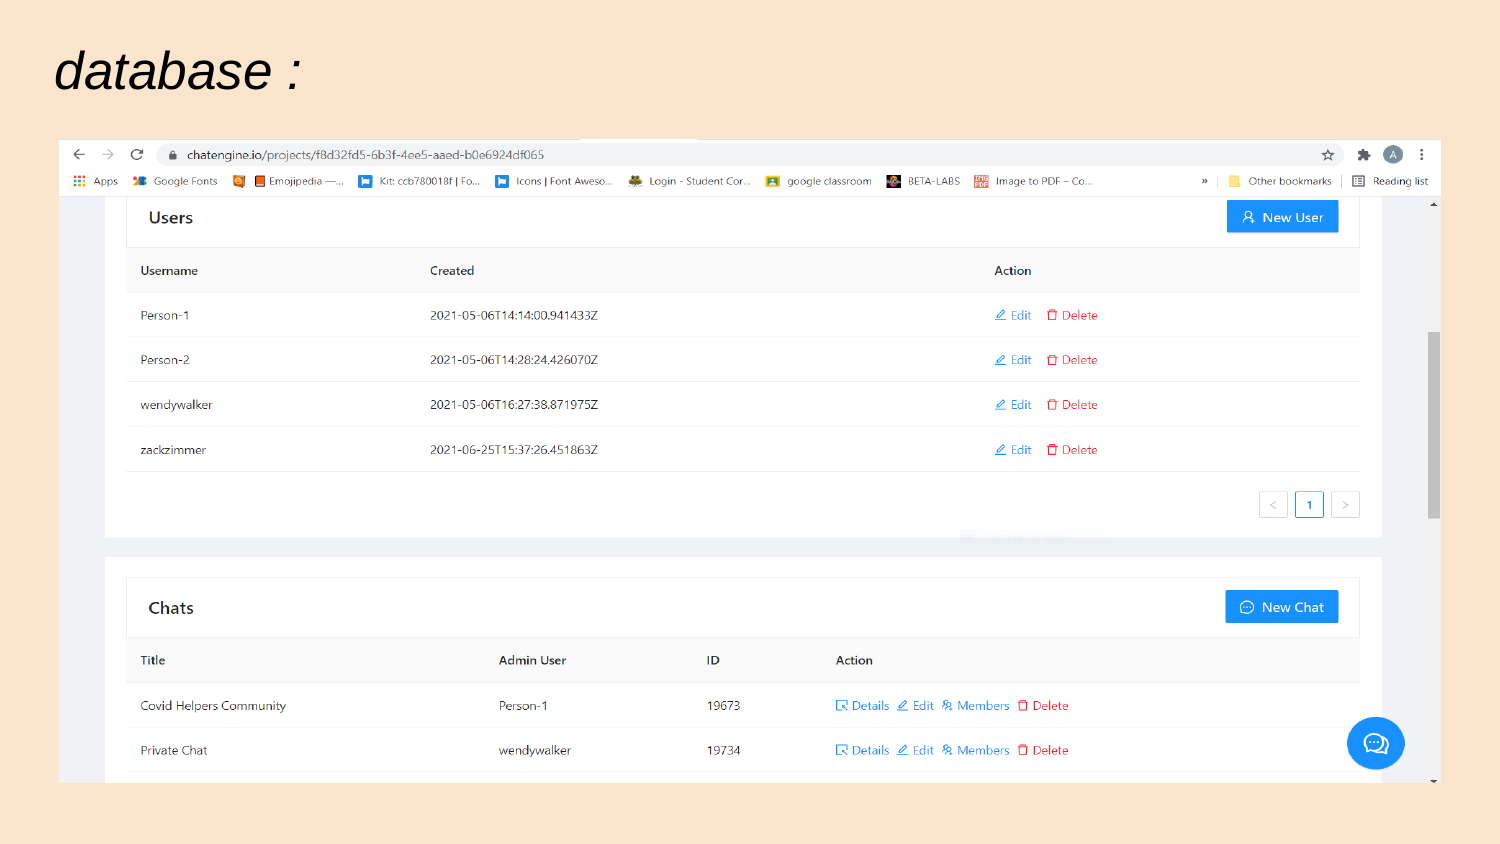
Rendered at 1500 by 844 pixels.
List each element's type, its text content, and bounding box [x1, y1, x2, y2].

picture [59, 138, 1441, 784]
title database : [39, 21, 1438, 116]
